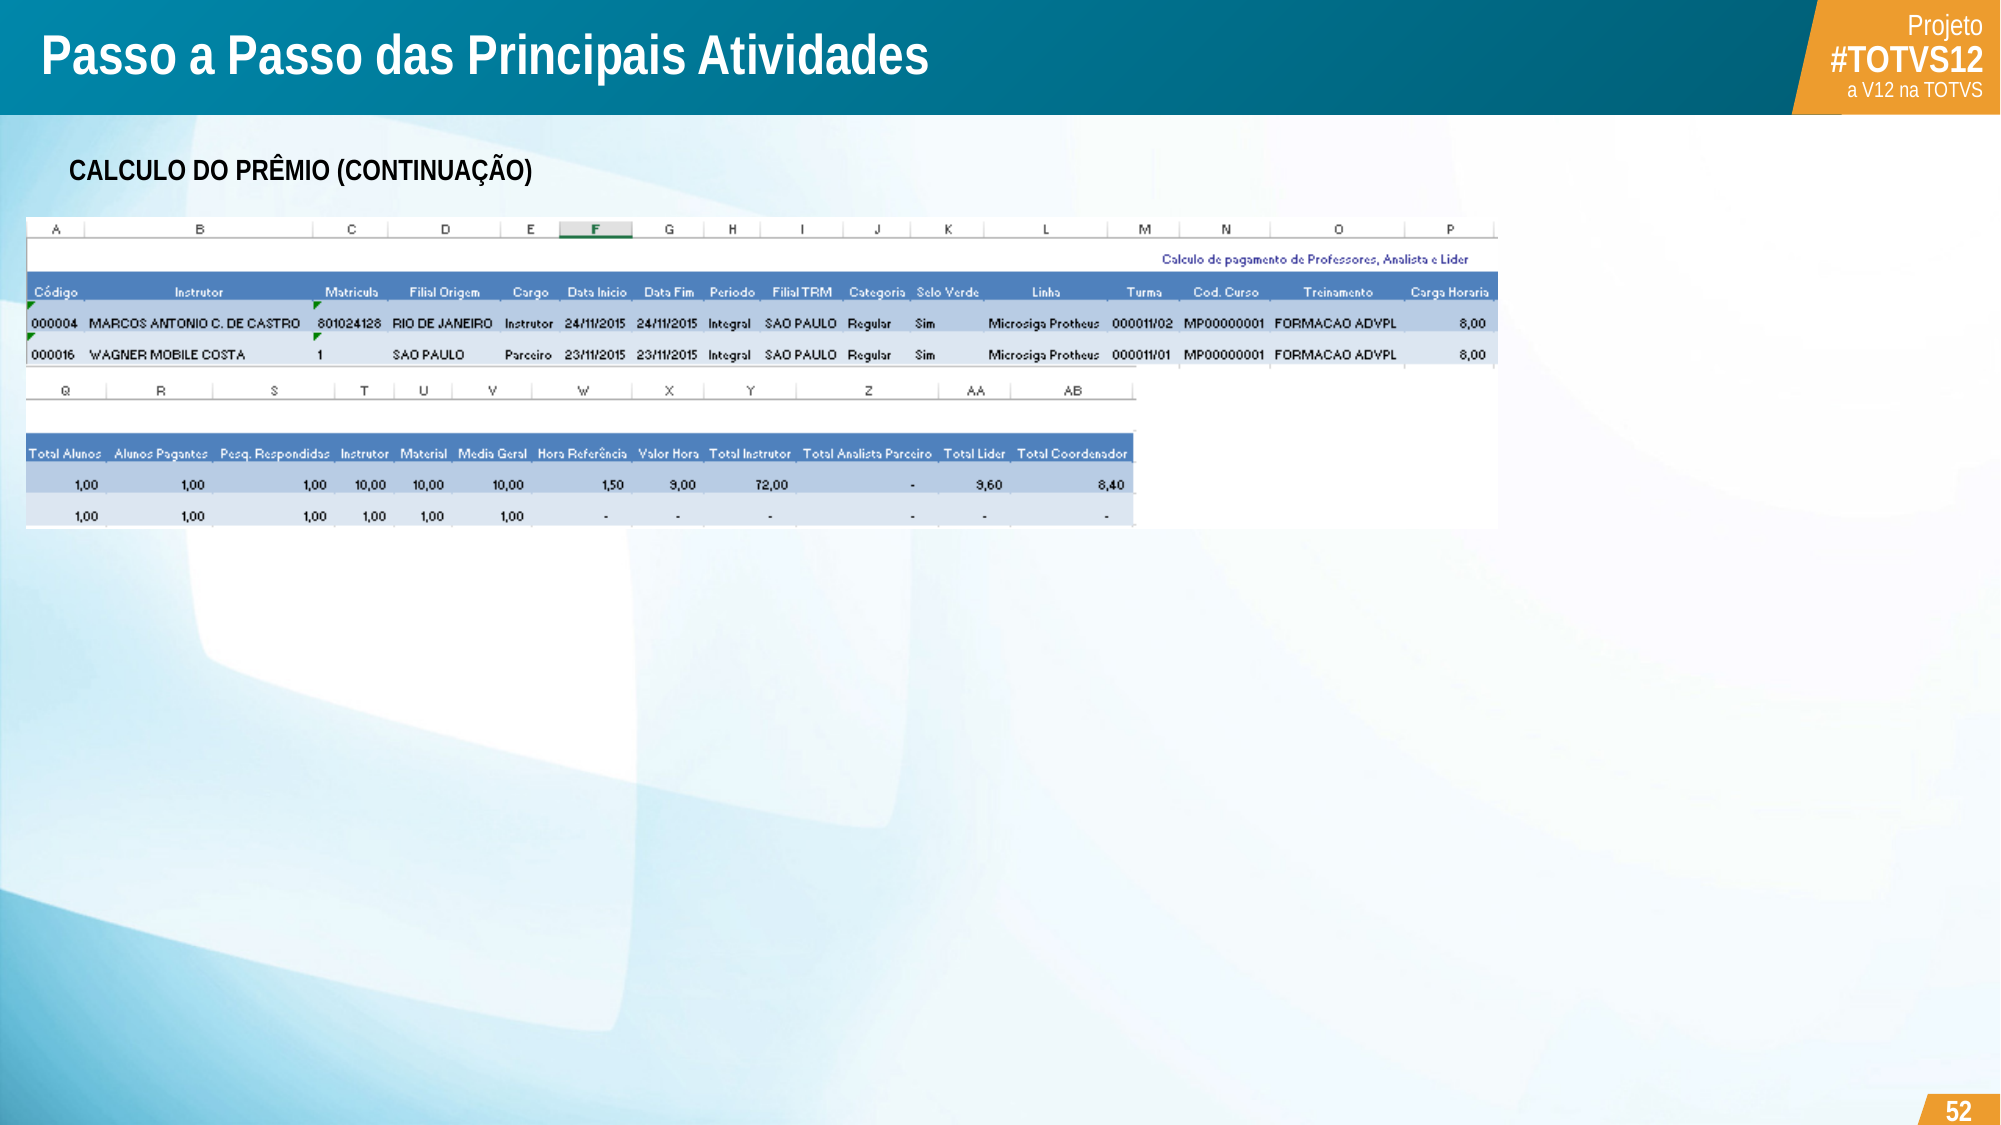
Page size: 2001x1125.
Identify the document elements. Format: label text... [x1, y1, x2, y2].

slide_number 52 [1734, 1079, 2000, 1125]
picture [0, 115, 2001, 1125]
text_box CALCULO DO PRÊMIO (CONTINUAÇÃO) [55, 136, 916, 217]
title Passo a Passo das Principais Atividades [26, 18, 1262, 95]
